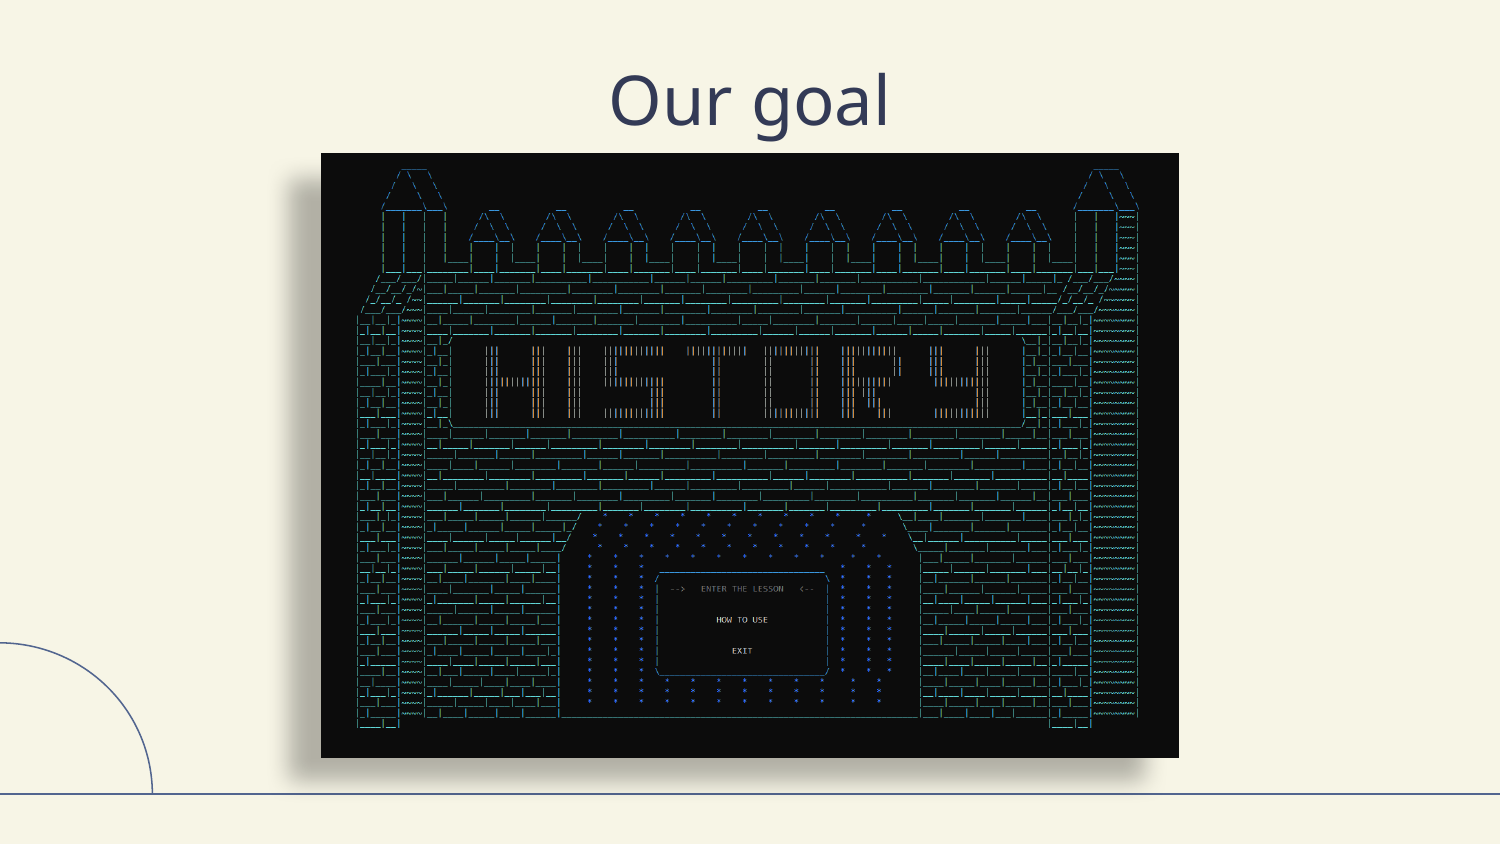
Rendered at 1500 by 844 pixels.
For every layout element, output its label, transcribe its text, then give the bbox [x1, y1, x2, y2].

text_box Our goal [118, 53, 1382, 143]
picture [320, 153, 1180, 758]
